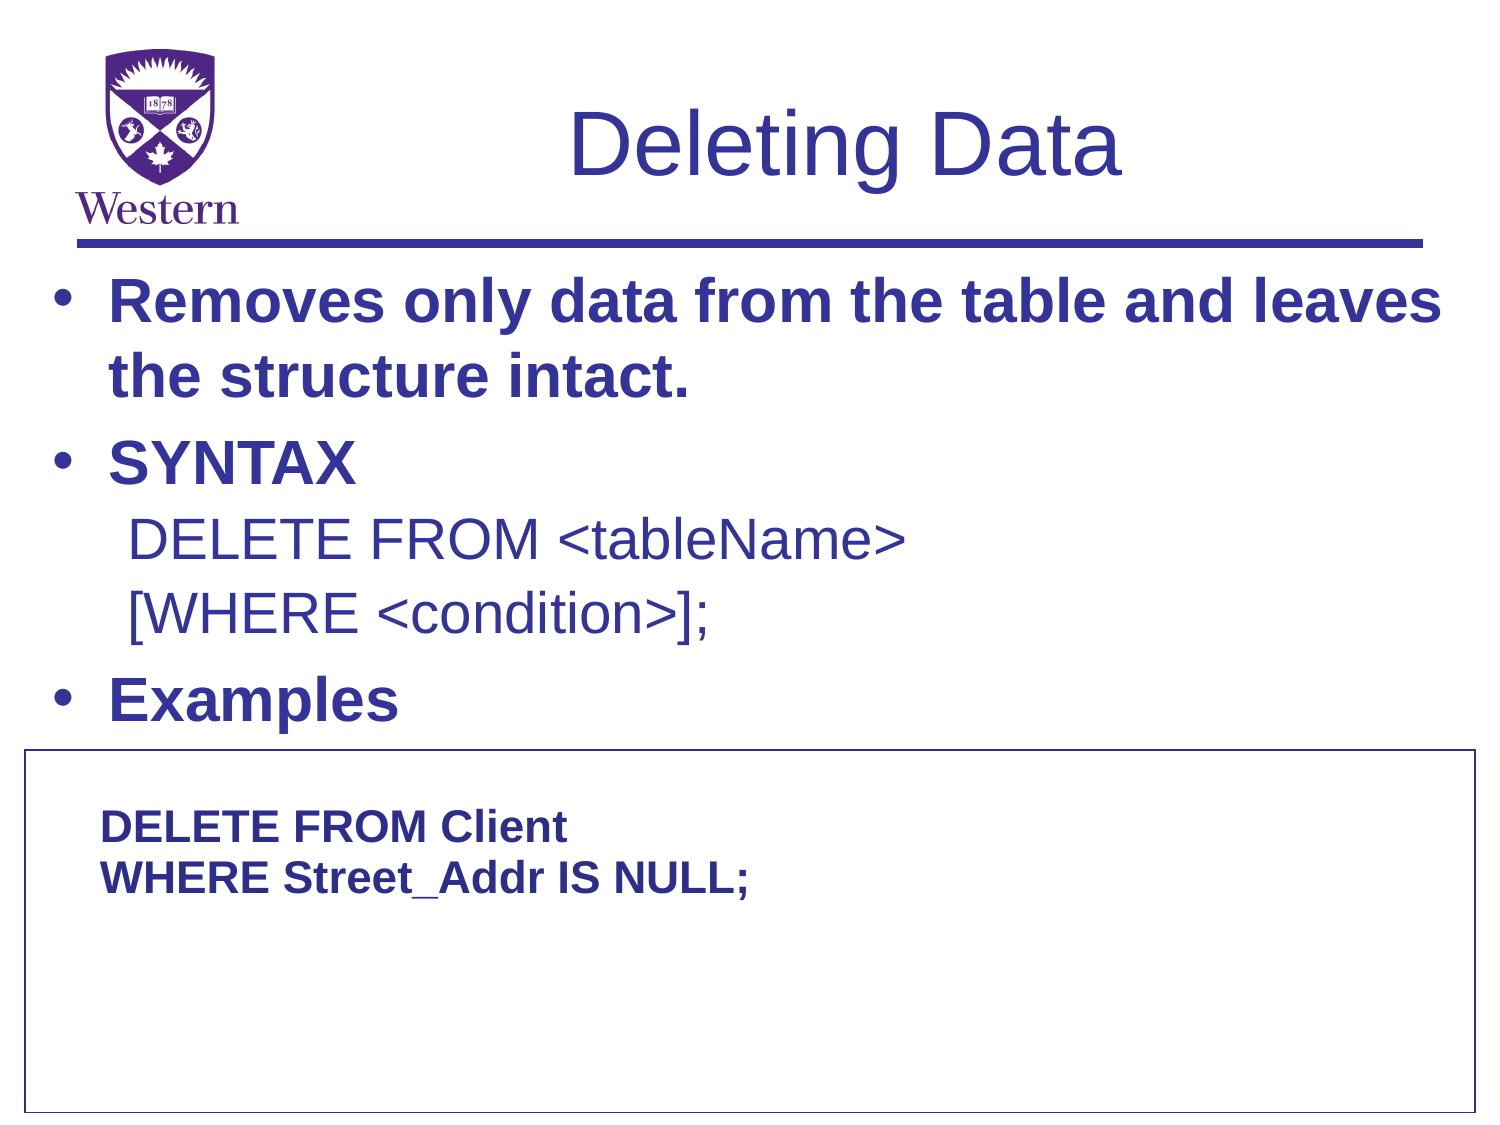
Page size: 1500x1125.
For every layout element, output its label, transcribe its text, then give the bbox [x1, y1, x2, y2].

picture [75, 49, 239, 224]
title Deleting Data [265, 45, 1425, 233]
list Removes only data from the table and leaves the structure intact. SYNTAX DELETE FROM <tableName> [WHERE <condition>]; Examples [37, 252, 1500, 663]
table_header DELETE FROM Client WHERE Street_Addr IS NULL; [26, 751, 1474, 1112]
